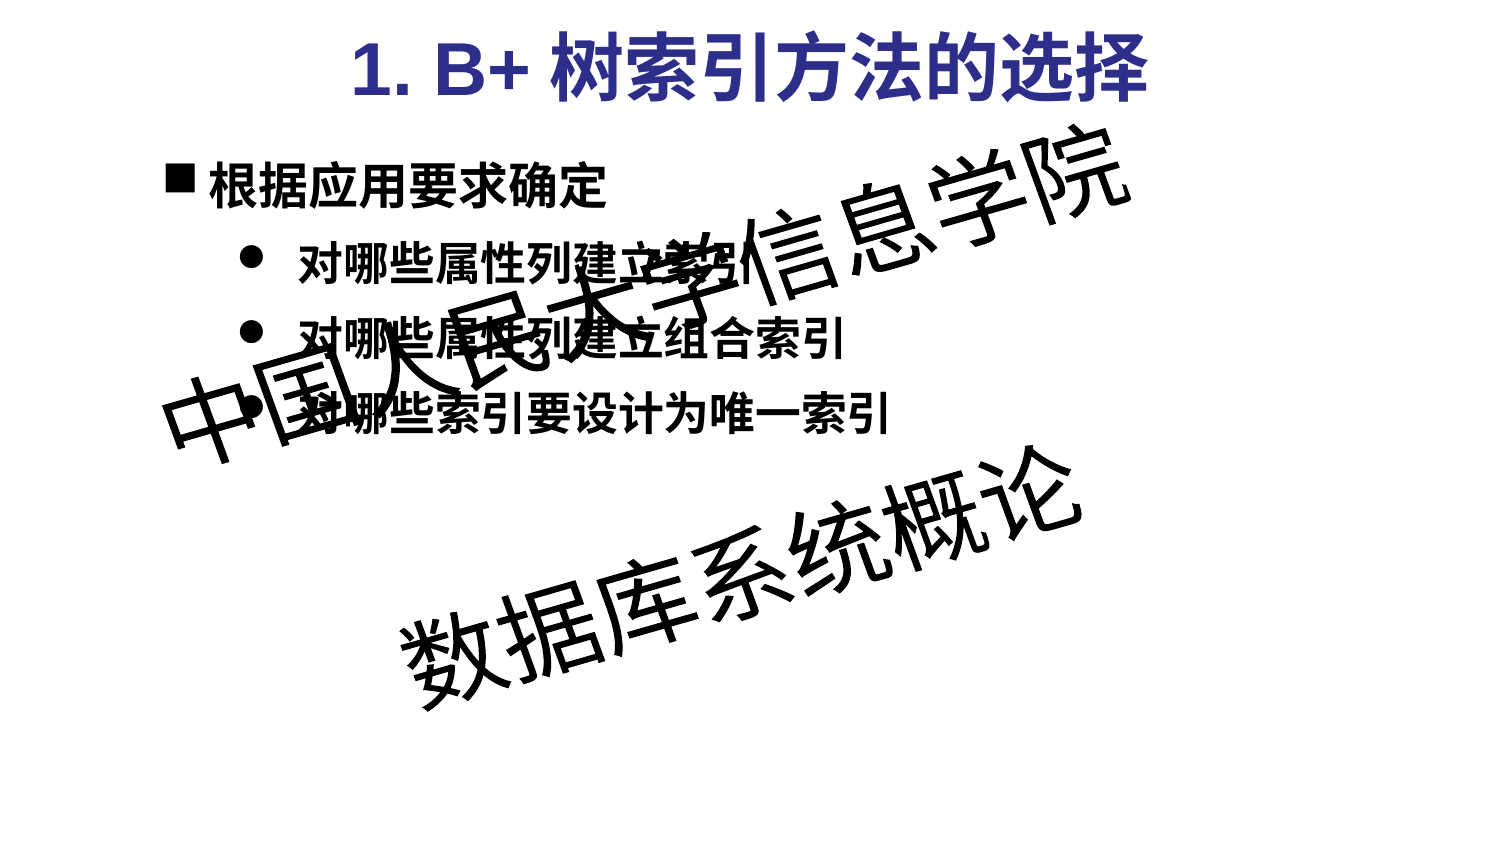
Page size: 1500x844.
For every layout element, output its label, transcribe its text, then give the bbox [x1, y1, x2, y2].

list 根据应用要求确定 对哪些属性列建立索引 对哪些属性列建立组合索引 对哪些索引要设计为唯一索引 [71, 135, 1422, 763]
title 1. B+树索引方法的选择 [75, 0, 1425, 136]
